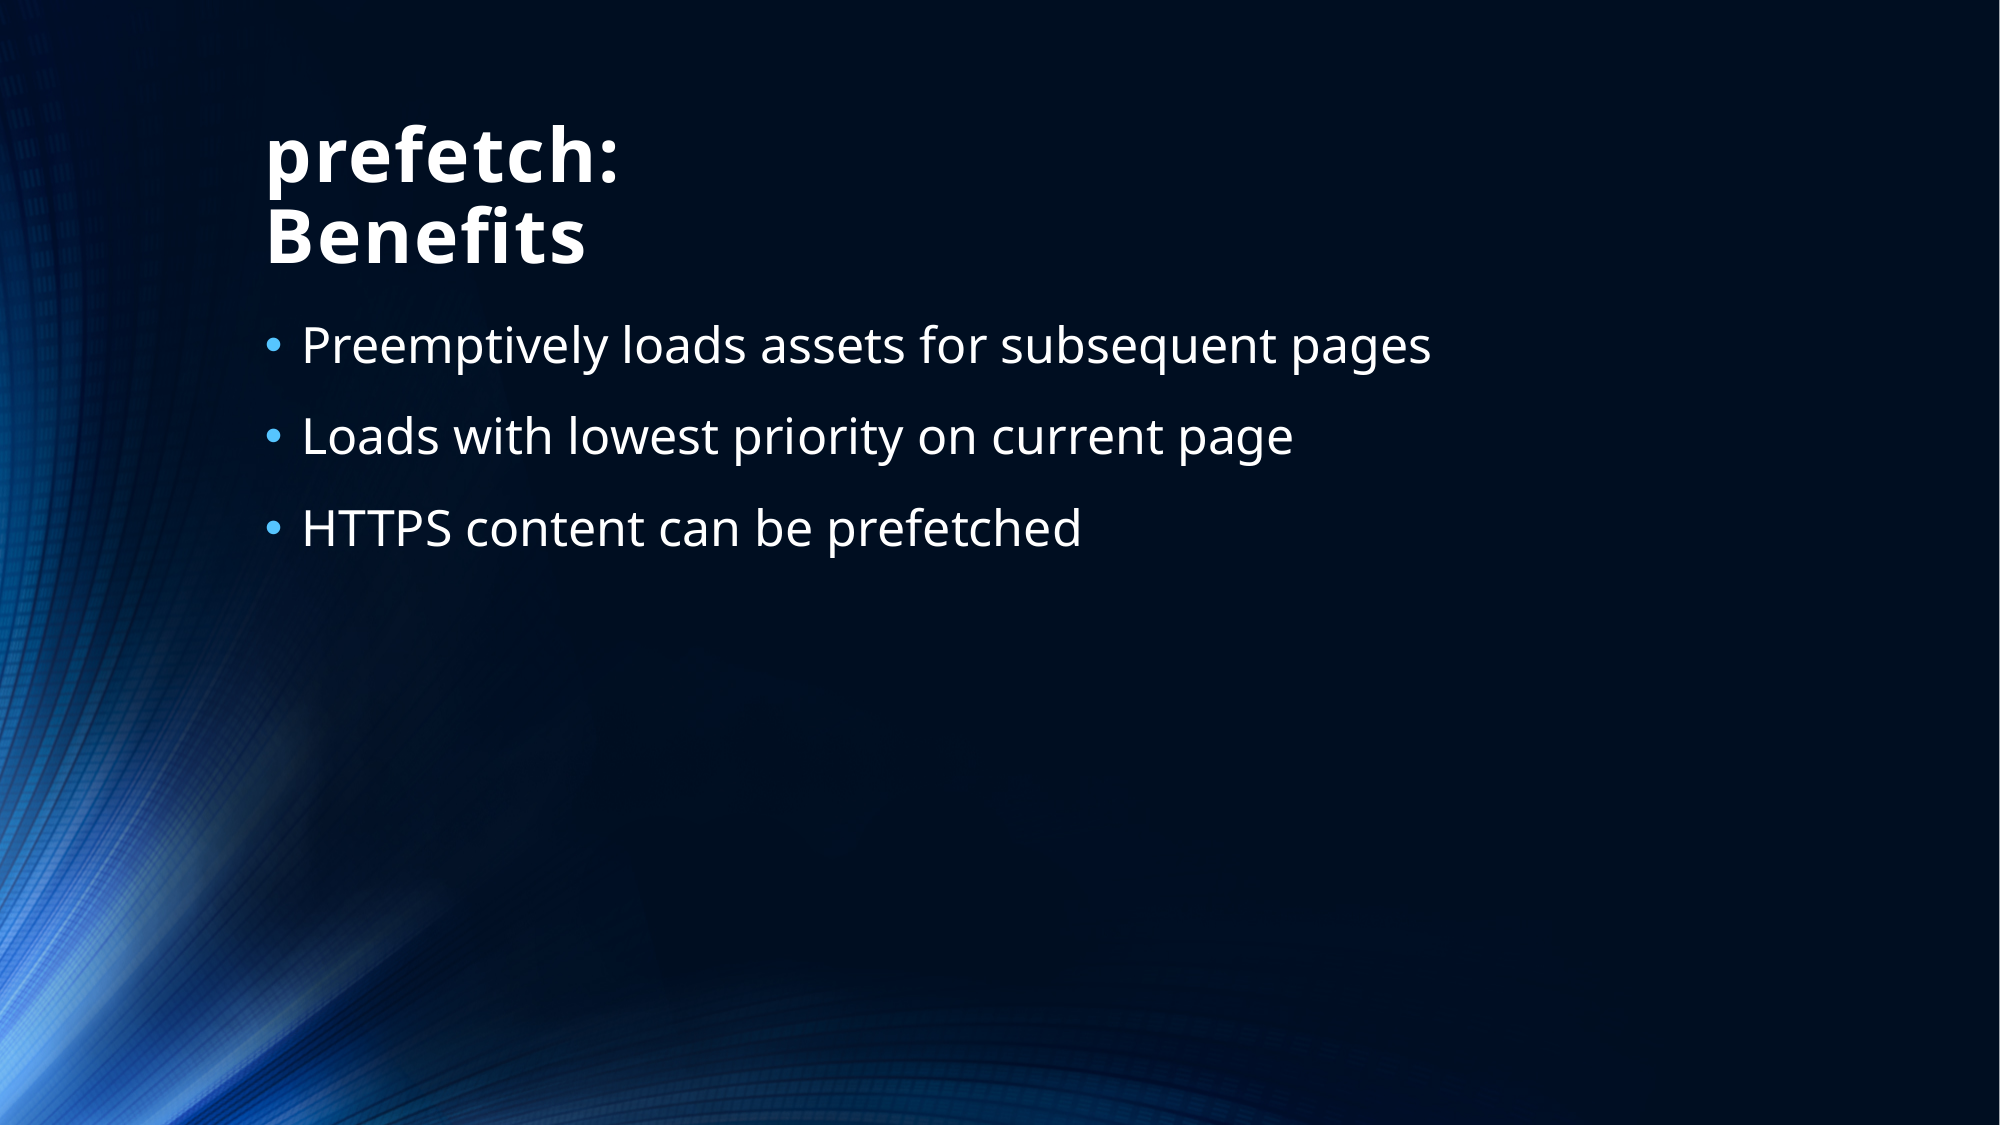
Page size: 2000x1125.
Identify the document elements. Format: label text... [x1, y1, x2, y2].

list Preemptively loads assets for subsequent pages Loads with lowest priority on current page HTTPS content can be prefetched [249, 312, 1749, 1063]
picture [0, 0, 2000, 1125]
title prefetch: Benefits [249, 62, 1750, 288]
